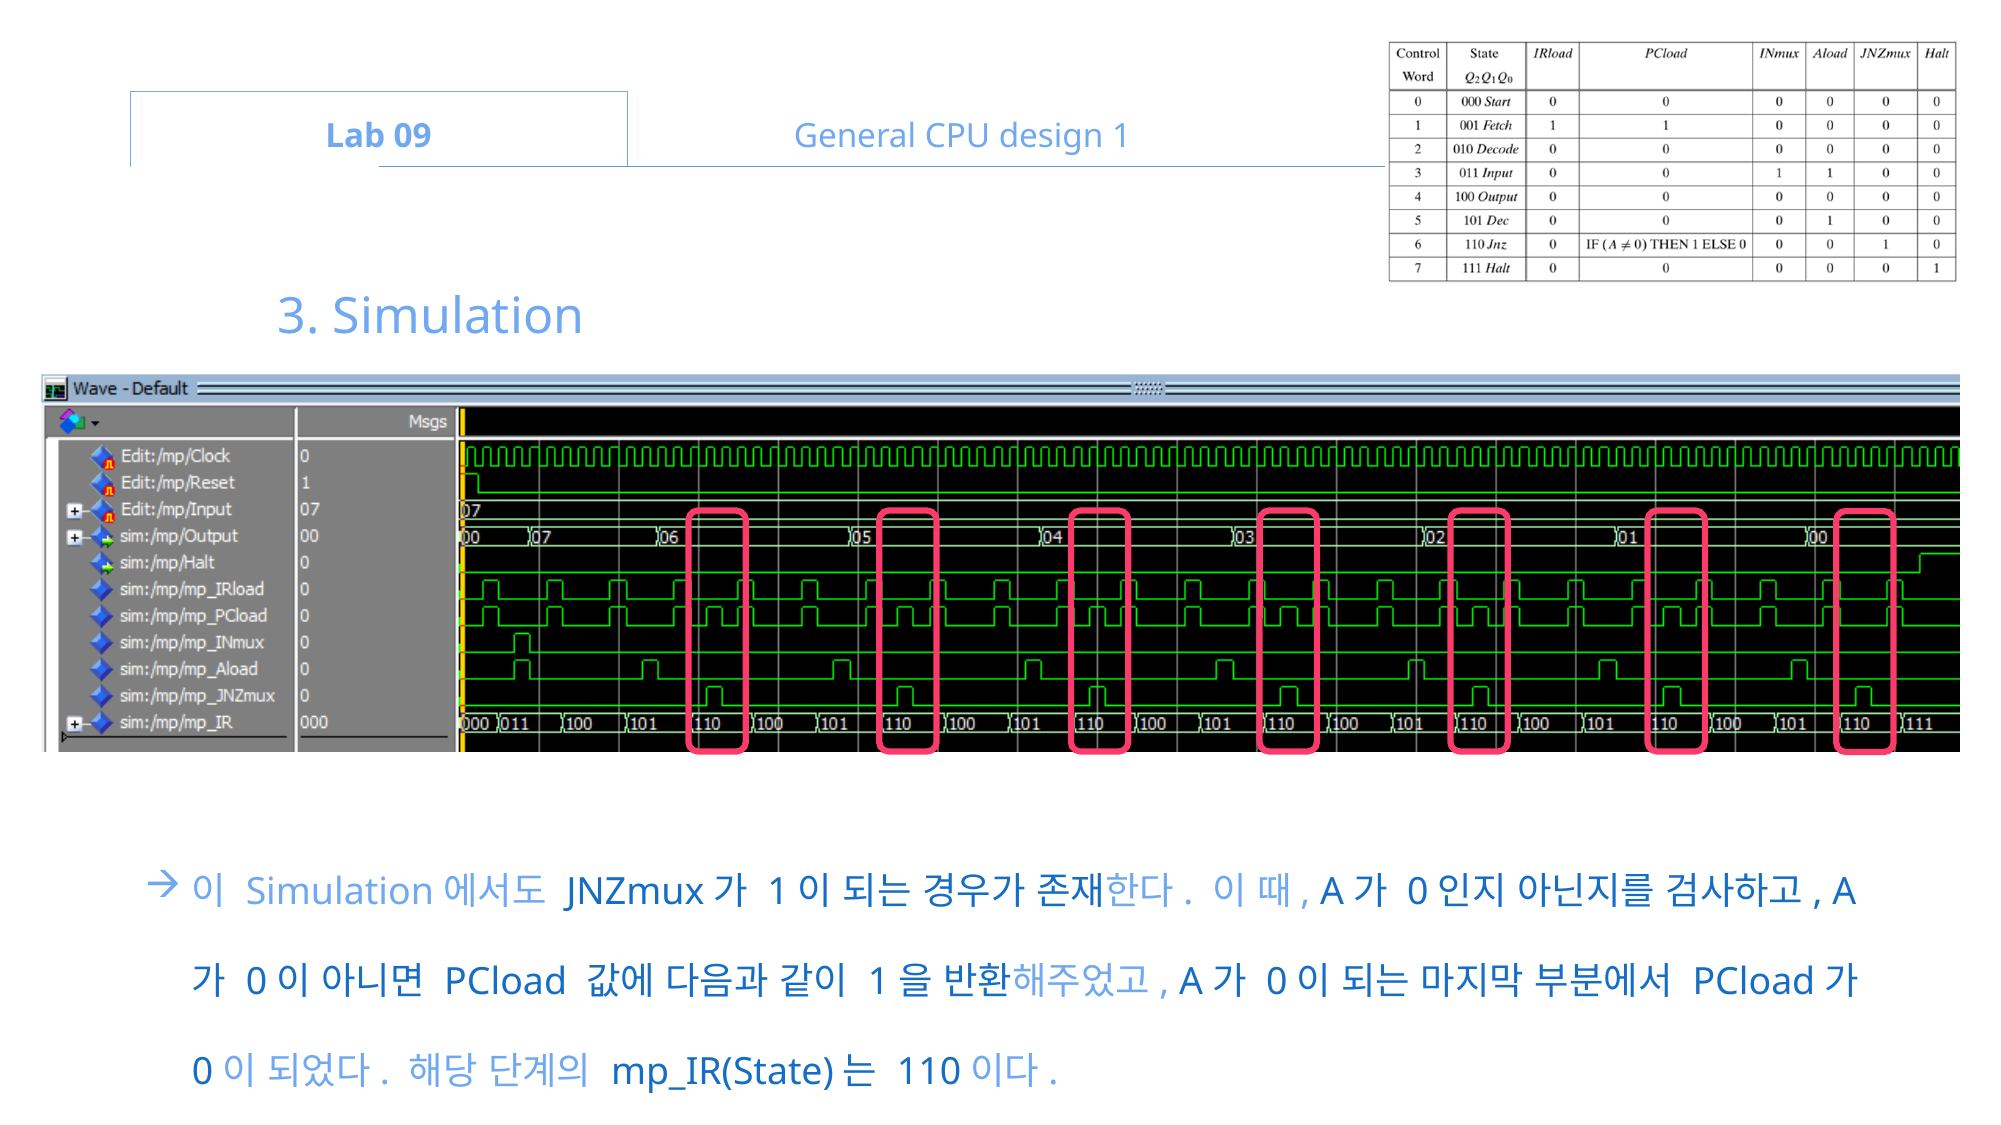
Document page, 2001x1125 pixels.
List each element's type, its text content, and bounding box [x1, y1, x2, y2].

text_box 이 Simulation에서도 JNZmux가 1이 되는 경우가 존재한다. 이 때, A가 0인지 아닌지를 검사하고, A가 0이 아니면 PCload 값에 다음과 같이 1을 반환해주었고, A가 0이 되는 마지막 부분에서 PCload가 0이 되었다. 해당 단계의 mp_IR(State)는 110이다. [130, 814, 1904, 1099]
picture [1385, 37, 1961, 287]
text_box 3. Simulation [263, 245, 1737, 351]
picture [40, 373, 1960, 752]
text_box Lab 09 [310, 106, 447, 162]
text_box General CPU design 1 [779, 106, 1147, 162]
text_box [130, 91, 628, 167]
